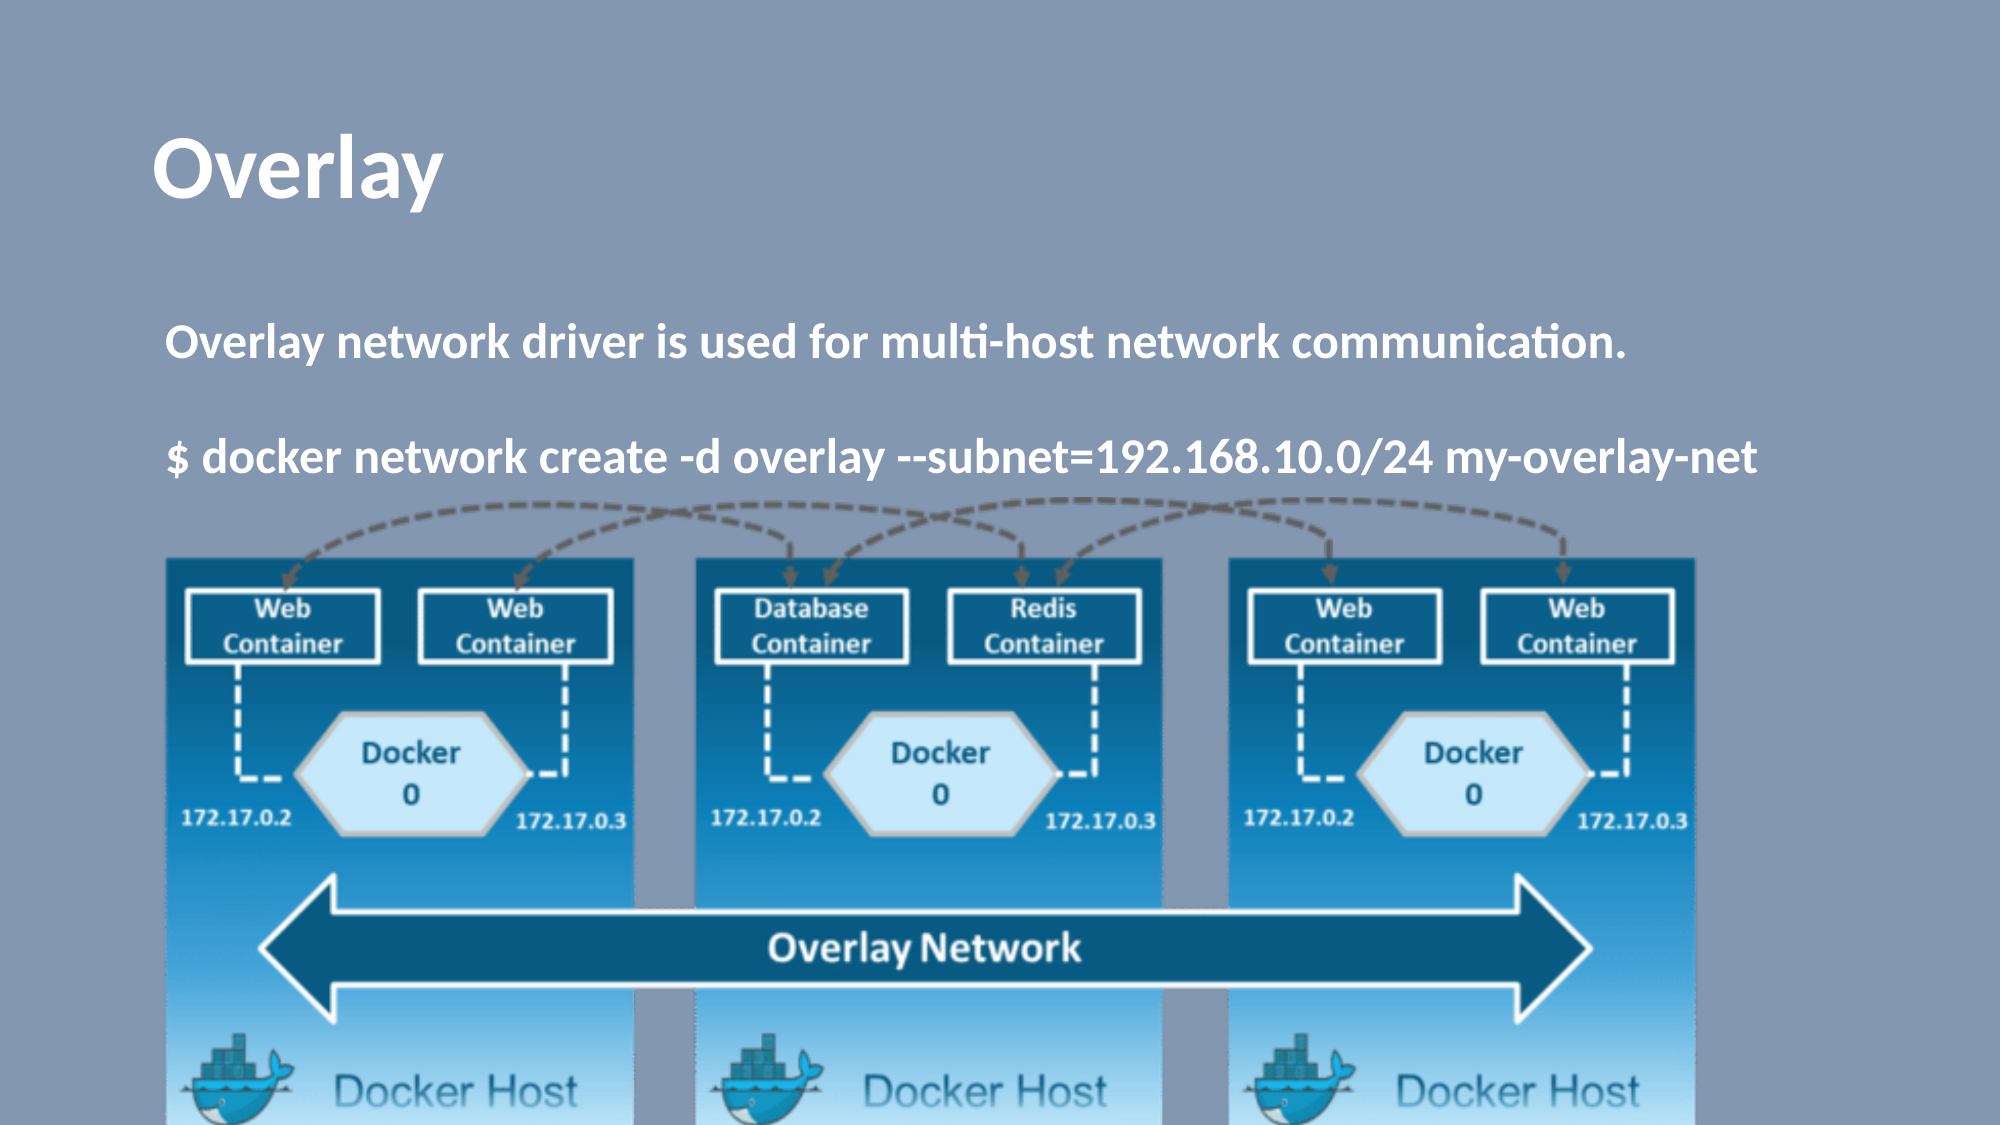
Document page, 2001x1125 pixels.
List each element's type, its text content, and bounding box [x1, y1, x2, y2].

text_box Overlay network driver is used for multi-host network communication. $ docker network create -d overlay --subnet=192.168.10.0/24 my-overlay-net [150, 300, 1819, 601]
picture [150, 497, 1722, 1125]
title Overlay [137, 59, 1863, 278]
